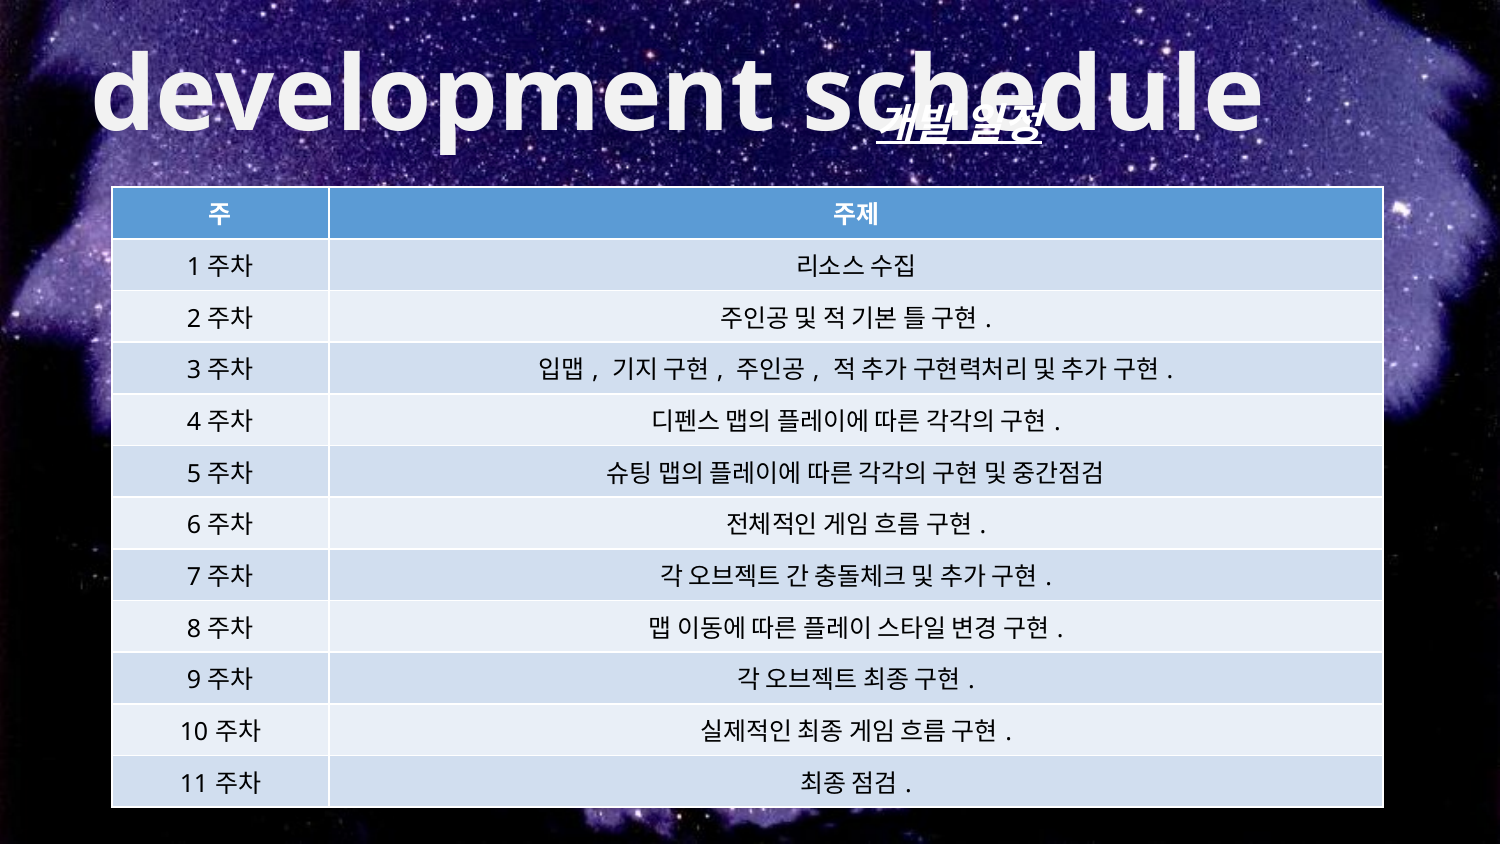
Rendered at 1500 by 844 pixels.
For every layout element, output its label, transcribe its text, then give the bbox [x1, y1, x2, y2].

table_cell 3주차 [113, 343, 328, 393]
table_cell 1주차 [113, 240, 328, 290]
table_cell 입맵, 기지 구현, 주인공, 적 추가 구현력처리 및 추가 구현. [330, 343, 1382, 393]
table_cell 각 오브젝트 최종 구현. [330, 653, 1382, 703]
table_header 주제 [330, 188, 1382, 238]
title development schedule [75, 33, 1426, 175]
table_cell 주인공 및 적 기본 틀 구현. [330, 291, 1382, 341]
table_cell 2주차 [113, 291, 328, 341]
table_cell 4주차 [113, 395, 328, 445]
table_cell 전체적인 게임 흐름 구현. [330, 498, 1382, 548]
table_cell 10주차 [113, 705, 328, 755]
table_cell 7주차 [113, 550, 328, 600]
table_cell 6주차 [113, 498, 328, 548]
table_cell 각 오브젝트 간 충돌체크 및 추가 구현. [330, 550, 1382, 600]
table_cell 슈팅 맵의 플레이에 따른 각각의 구현 및 중간점검 [330, 446, 1382, 496]
table_cell 8주차 [113, 601, 328, 651]
list 개발 일정 [817, 94, 1101, 174]
table_cell 11주차 [113, 756, 328, 806]
table_cell 5주차 [113, 446, 328, 496]
picture [0, 0, 1500, 844]
table_cell 9주차 [113, 653, 328, 703]
table_cell 최종 점검. [330, 756, 1382, 806]
table_header 주 [113, 188, 328, 238]
table_cell 디펜스 맵의 플레이에 따른 각각의 구현. [330, 395, 1382, 445]
table_cell 맵 이동에 따른 플레이 스타일 변경 구현. [330, 601, 1382, 651]
table_cell 실제적인 최종 게임 흐름 구현. [330, 705, 1382, 755]
table_cell 리소스 수집 [330, 240, 1382, 290]
